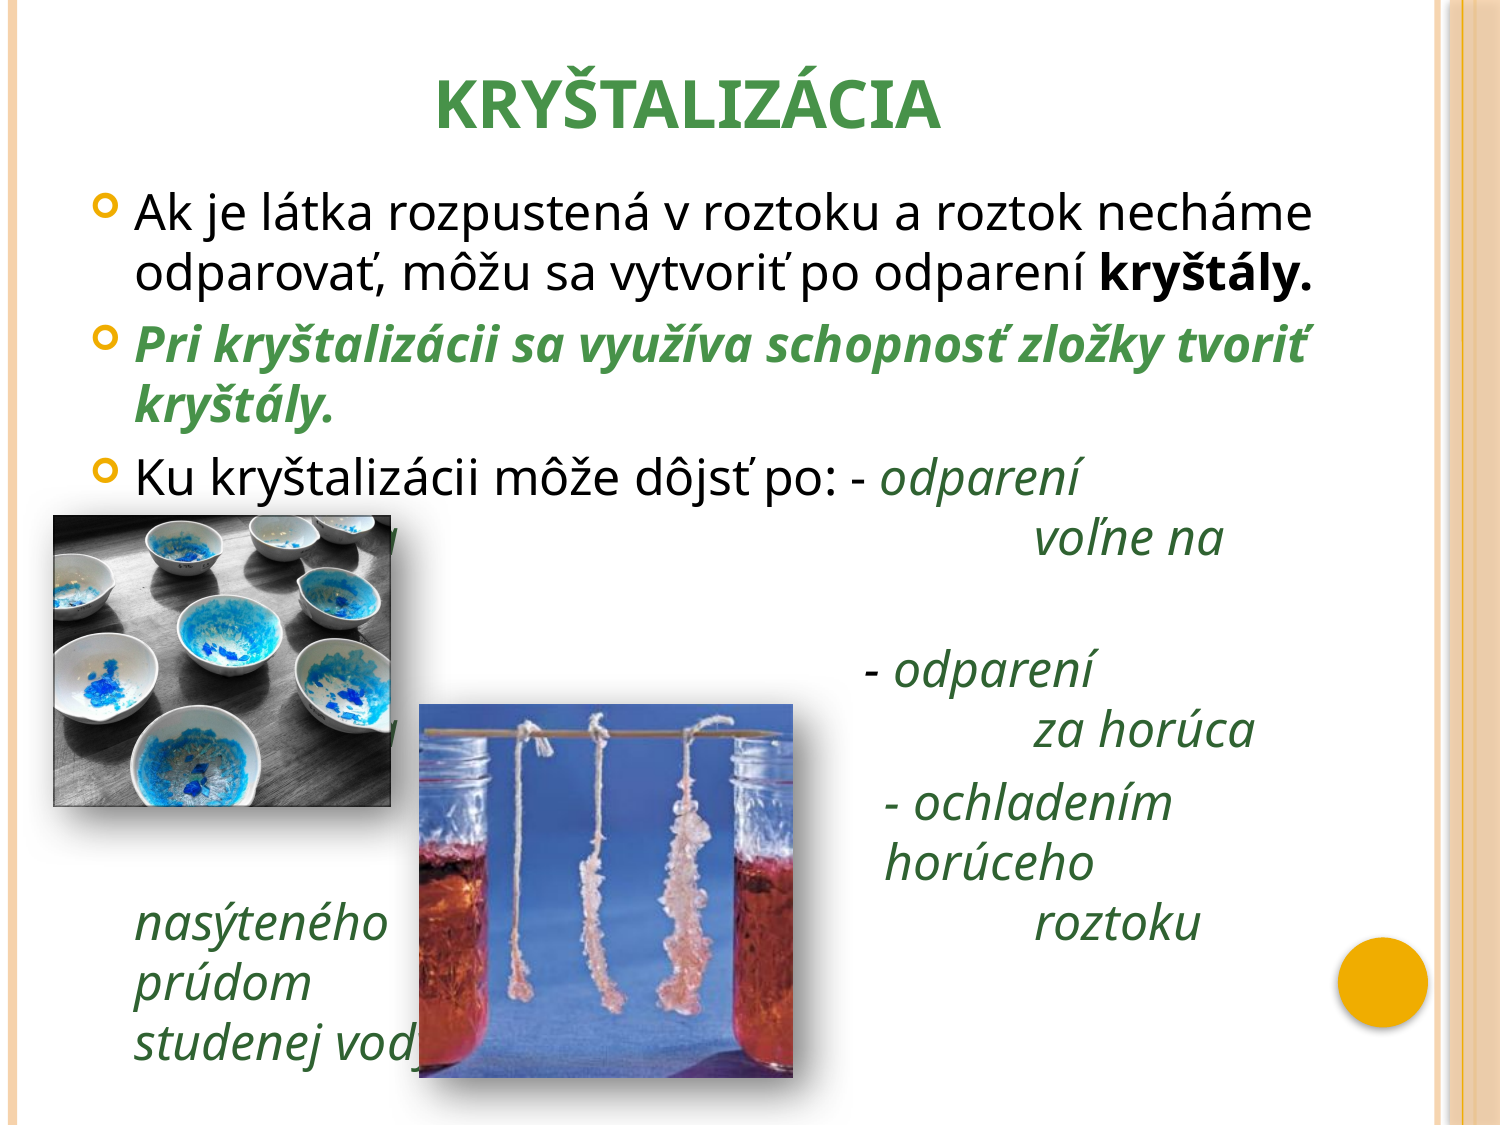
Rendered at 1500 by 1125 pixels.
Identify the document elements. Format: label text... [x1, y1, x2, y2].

picture [52, 514, 391, 807]
picture [418, 703, 794, 1079]
title Kryštalizácia [75, 45, 1300, 149]
list Ak je látka rozpustená v roztoku a roztok necháme odparovať, môžu sa vytvoriť po odparení kryštály. Pri kryštalizácii sa využíva schopnosť zložky tvoriť kryštály. Ku kryštalizácii môže dôjsť po: - odparení rozpúšťadla voľne na vzduchu - odparení rozpúšťadla za horúca - ochladením horúceho nasýteného roztoku prúdom studenej vody [75, 172, 1365, 1062]
